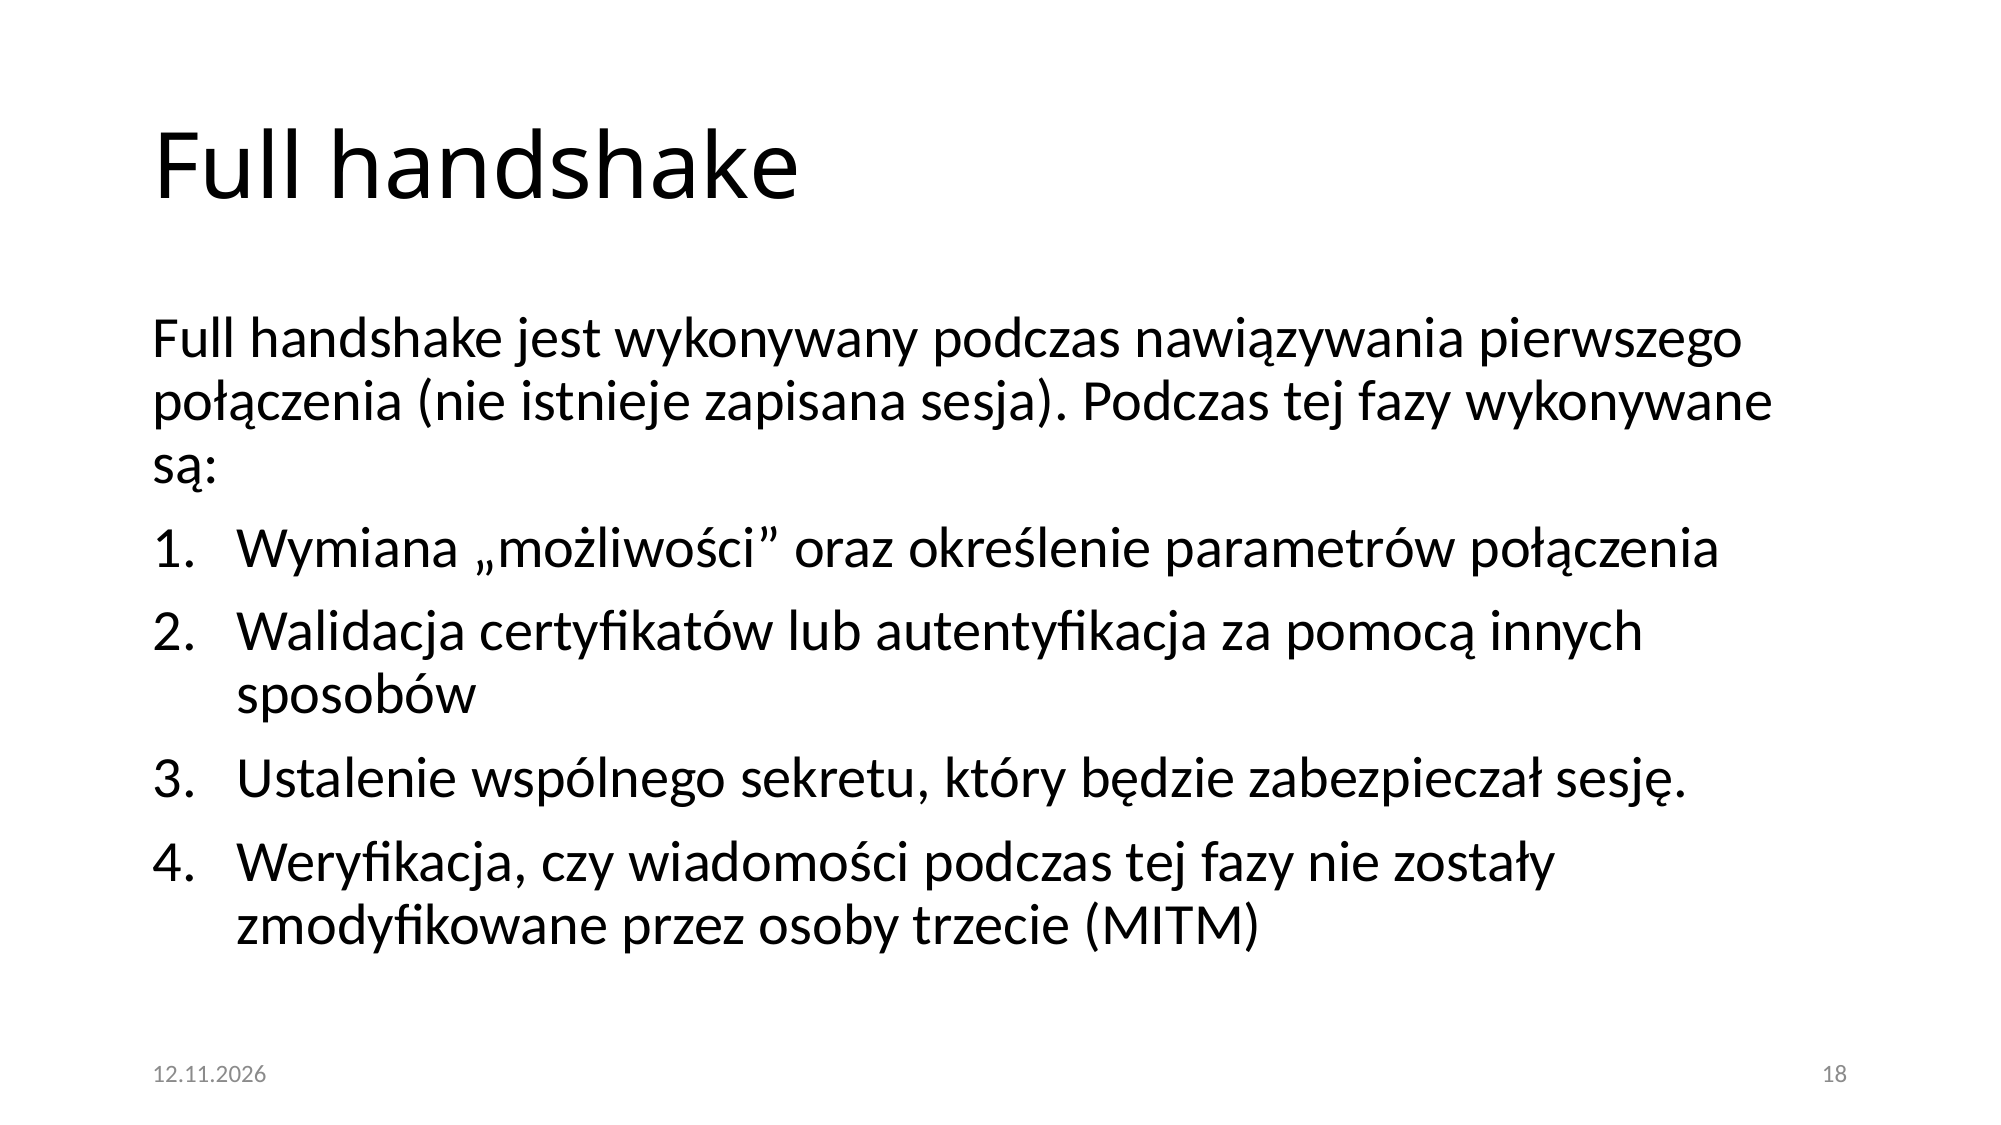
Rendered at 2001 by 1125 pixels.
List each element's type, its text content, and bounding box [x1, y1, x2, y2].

list Full handshake jest wykonywany podczas nawiązywania pierwszego połączenia (nie istnieje zapisana sesja). Podczas tej fazy wykonywane są: Wymiana „możliwości” oraz określenie parametrów połączenia Walidacja certyfikatów lub autentyfikacja za pomocą innych sposobów Ustalenie wspólnego sekretu, który będzie zabezpieczał sesję. Weryfikacja, czy wiadomości podczas tej fazy nie zostały zmodyfikowane przez osoby trzecie (MITM) [137, 299, 1863, 1014]
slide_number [137, 1042, 588, 1103]
title Full handshake [137, 59, 1863, 278]
slide_number 18 [1412, 1042, 1863, 1103]
